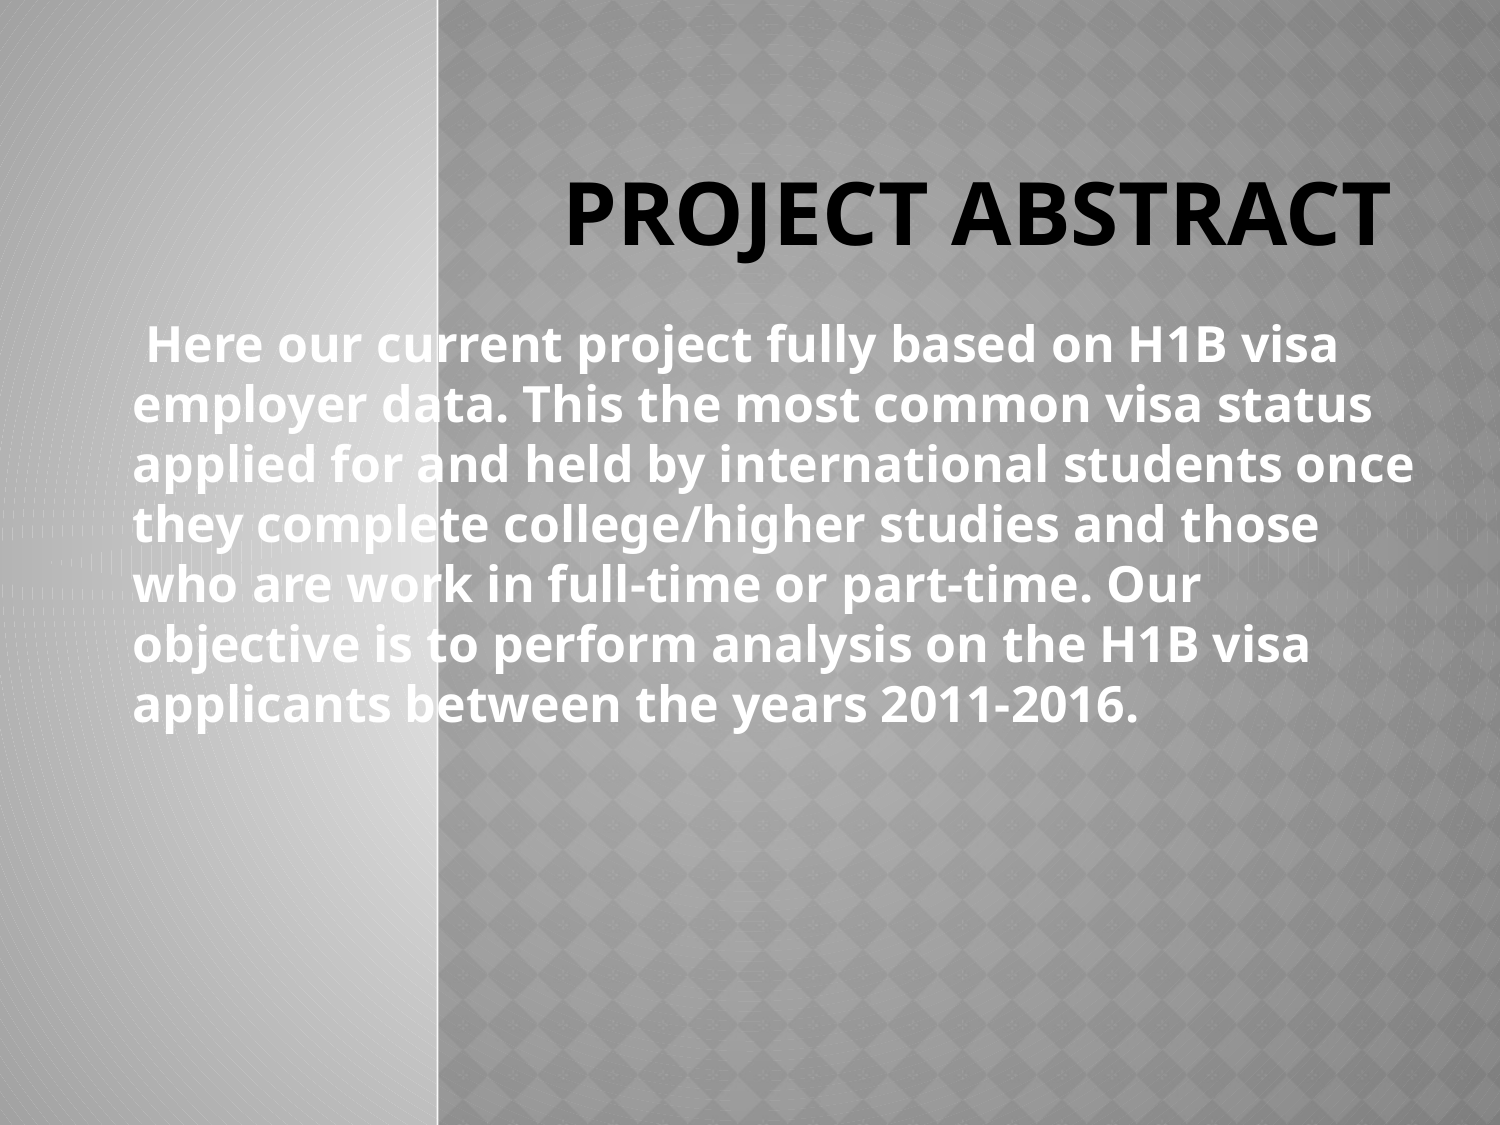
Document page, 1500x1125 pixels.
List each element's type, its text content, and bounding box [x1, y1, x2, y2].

subtitle Here our current project fully based on H1B visa employer data. This the most common visa status applied for and held by international students once they complete college/higher studies and those who are work in full-time or part-time. Our objective is to perform analysis on the H1B visa applicants between the years 2011-2016. [125, 312, 1438, 900]
title PROJECT ABSTRACT [125, 62, 1400, 263]
